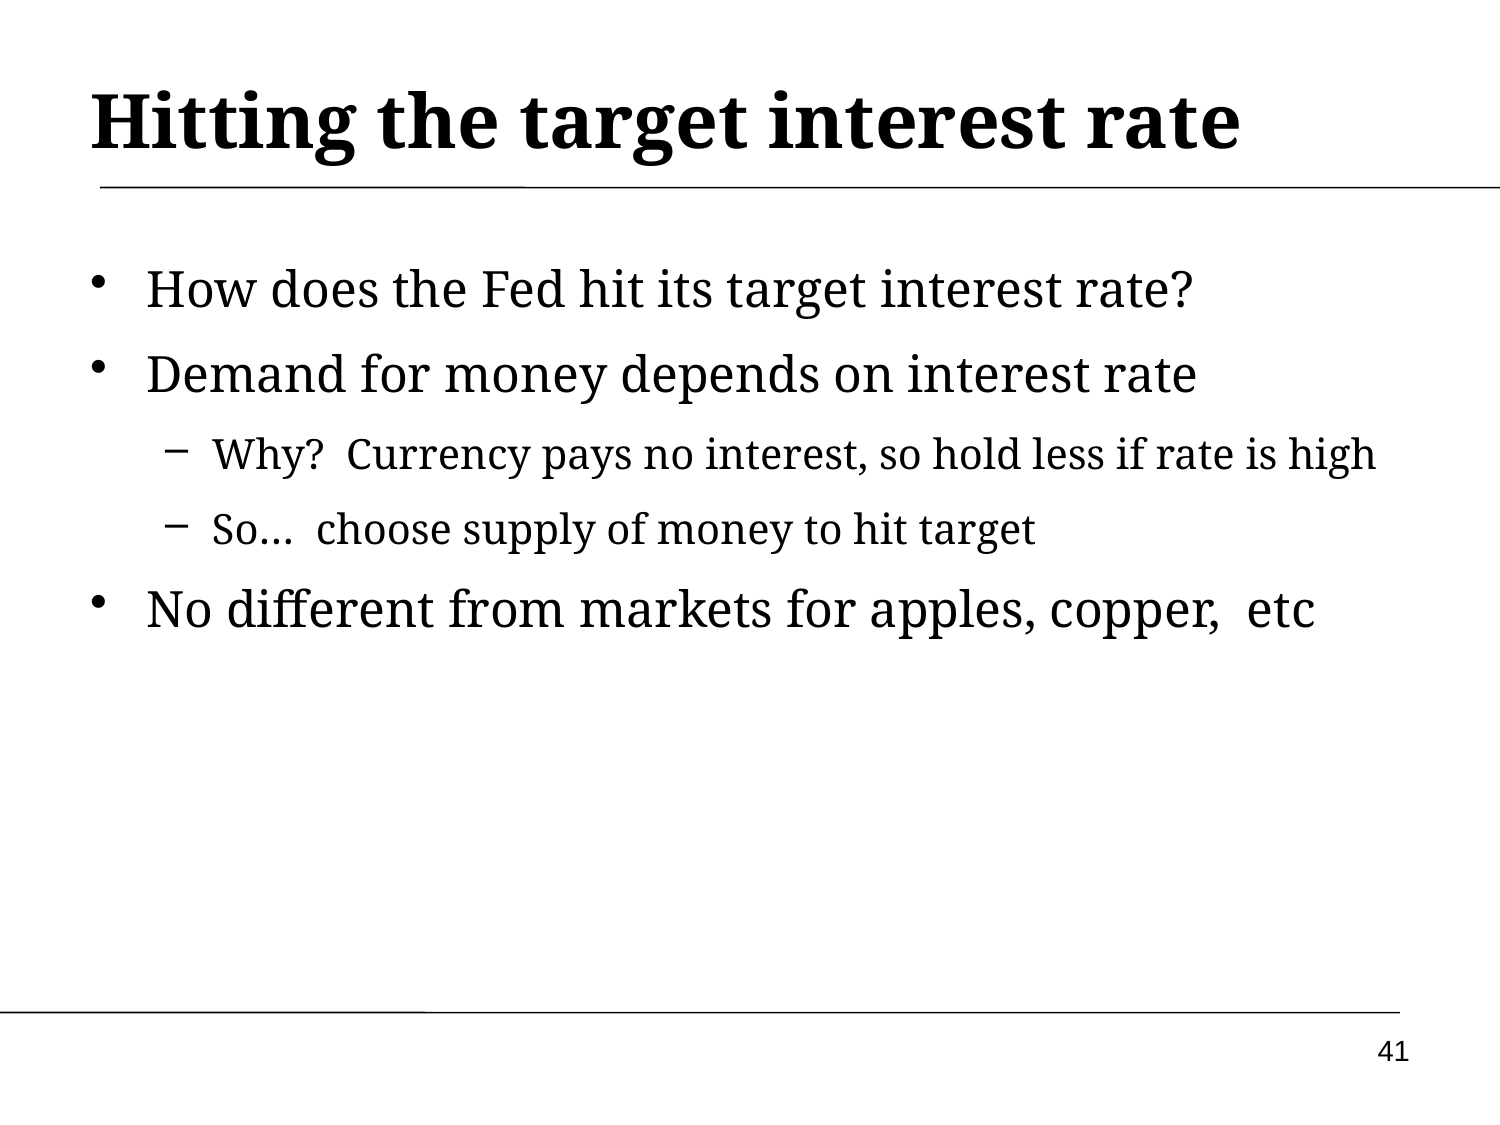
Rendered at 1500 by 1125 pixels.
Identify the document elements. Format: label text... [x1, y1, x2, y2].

list How does the Fed hit its target interest rate? Demand for money depends on interest rate Why? Currency pays no interest, so hold less if rate is high So… choose supply of money to hit target No different from markets for apples, copper, etc [75, 249, 1413, 1055]
title Hitting the target interest rate [75, 50, 1425, 188]
slide_number 41 [1074, 1024, 1426, 1103]
